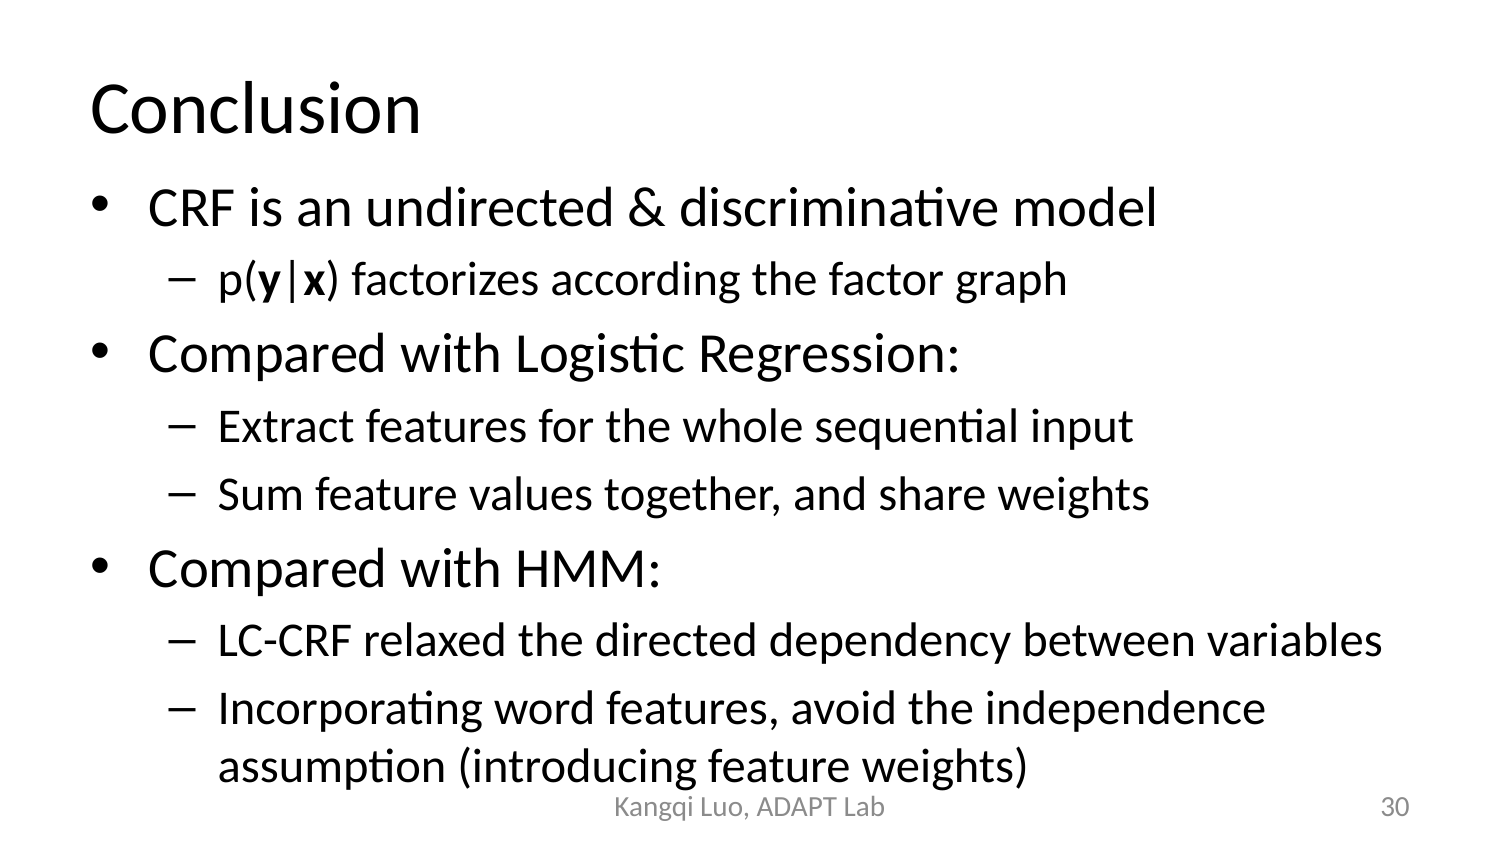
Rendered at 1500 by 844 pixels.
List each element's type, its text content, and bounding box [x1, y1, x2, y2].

list CRF is an undirected & discriminative model p(y|x) factorizes according the factor graph Compared with Logistic Regression: Extract features for the whole sequential input Sum feature values together, and share weights Compared with HMM: LC-CRF relaxed the directed dependency between variables Incorporating word features, avoid the independence assumption (introducing feature weights) [75, 161, 1425, 812]
title Conclusion [75, 33, 1425, 161]
slide_number 30 [1074, 782, 1425, 827]
footer Kangqi Luo, ADAPT Lab [512, 782, 988, 827]
